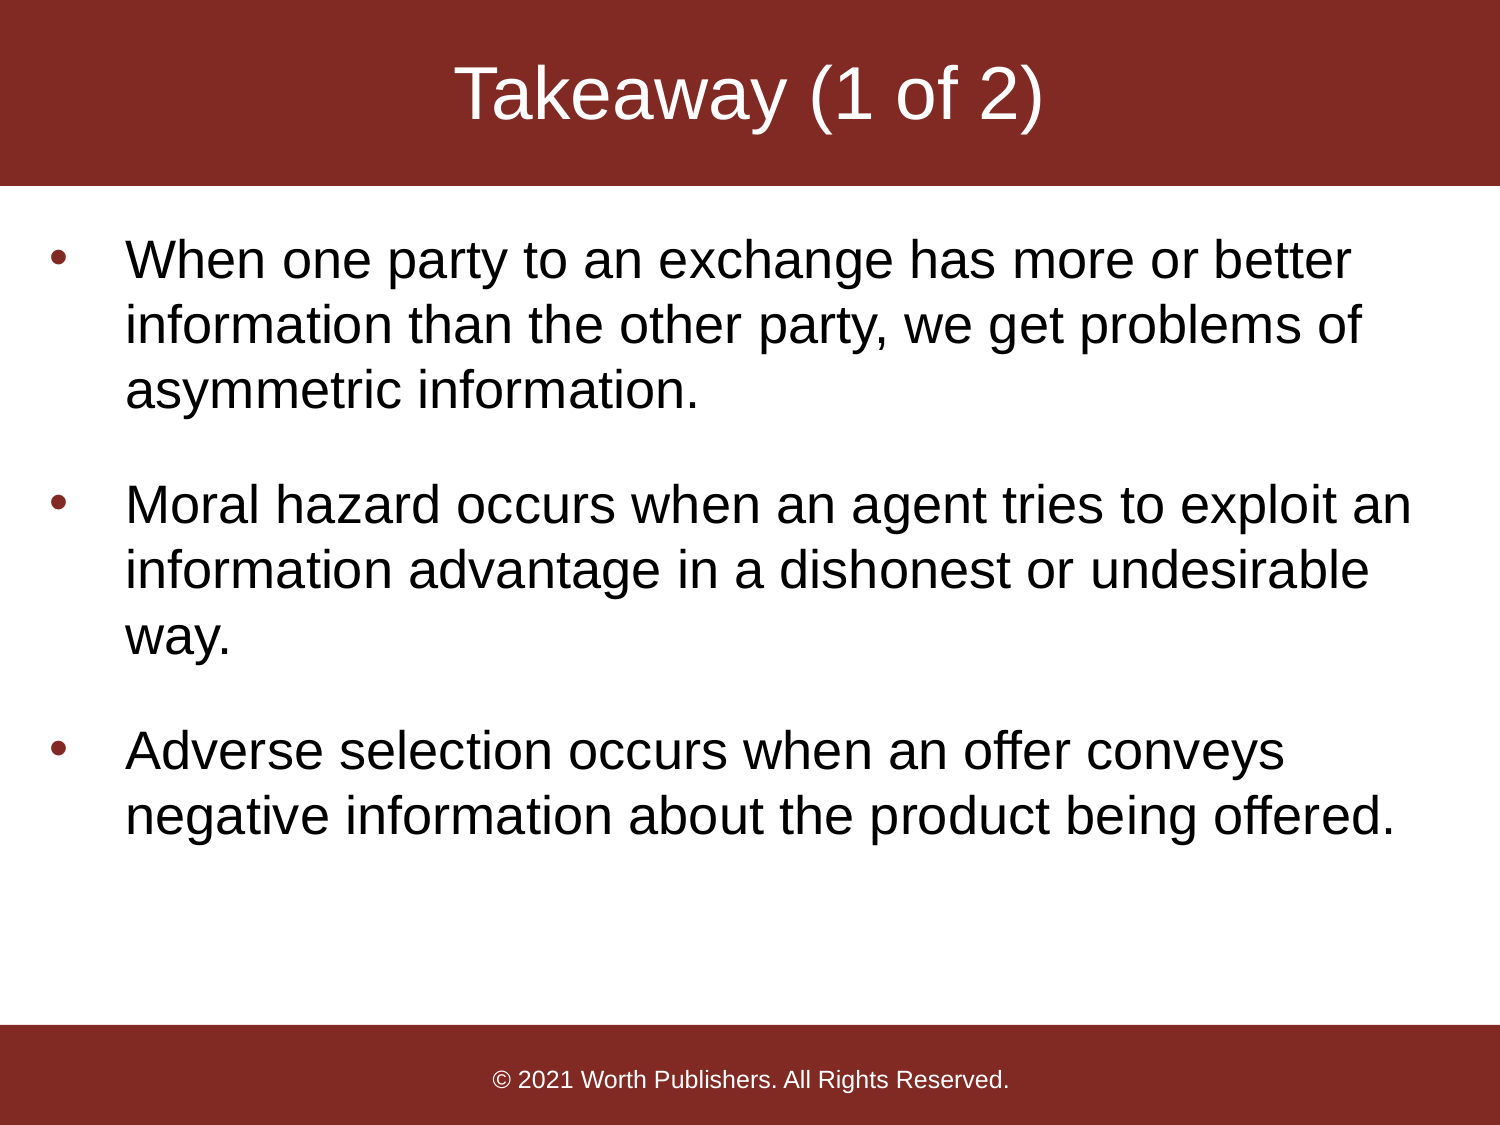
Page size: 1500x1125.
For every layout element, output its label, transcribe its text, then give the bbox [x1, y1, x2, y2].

title Takeaway (1 of 2) [0, 2, 1500, 177]
list When one party to an exchange has more or better information than the other party, we get problems of asymmetric information. Moral hazard occurs when an agent tries to exploit an information advantage in a dishonest or undesirable way. Adverse selection occurs when an offer conveys negative information about the product being offered. [34, 216, 1472, 1001]
